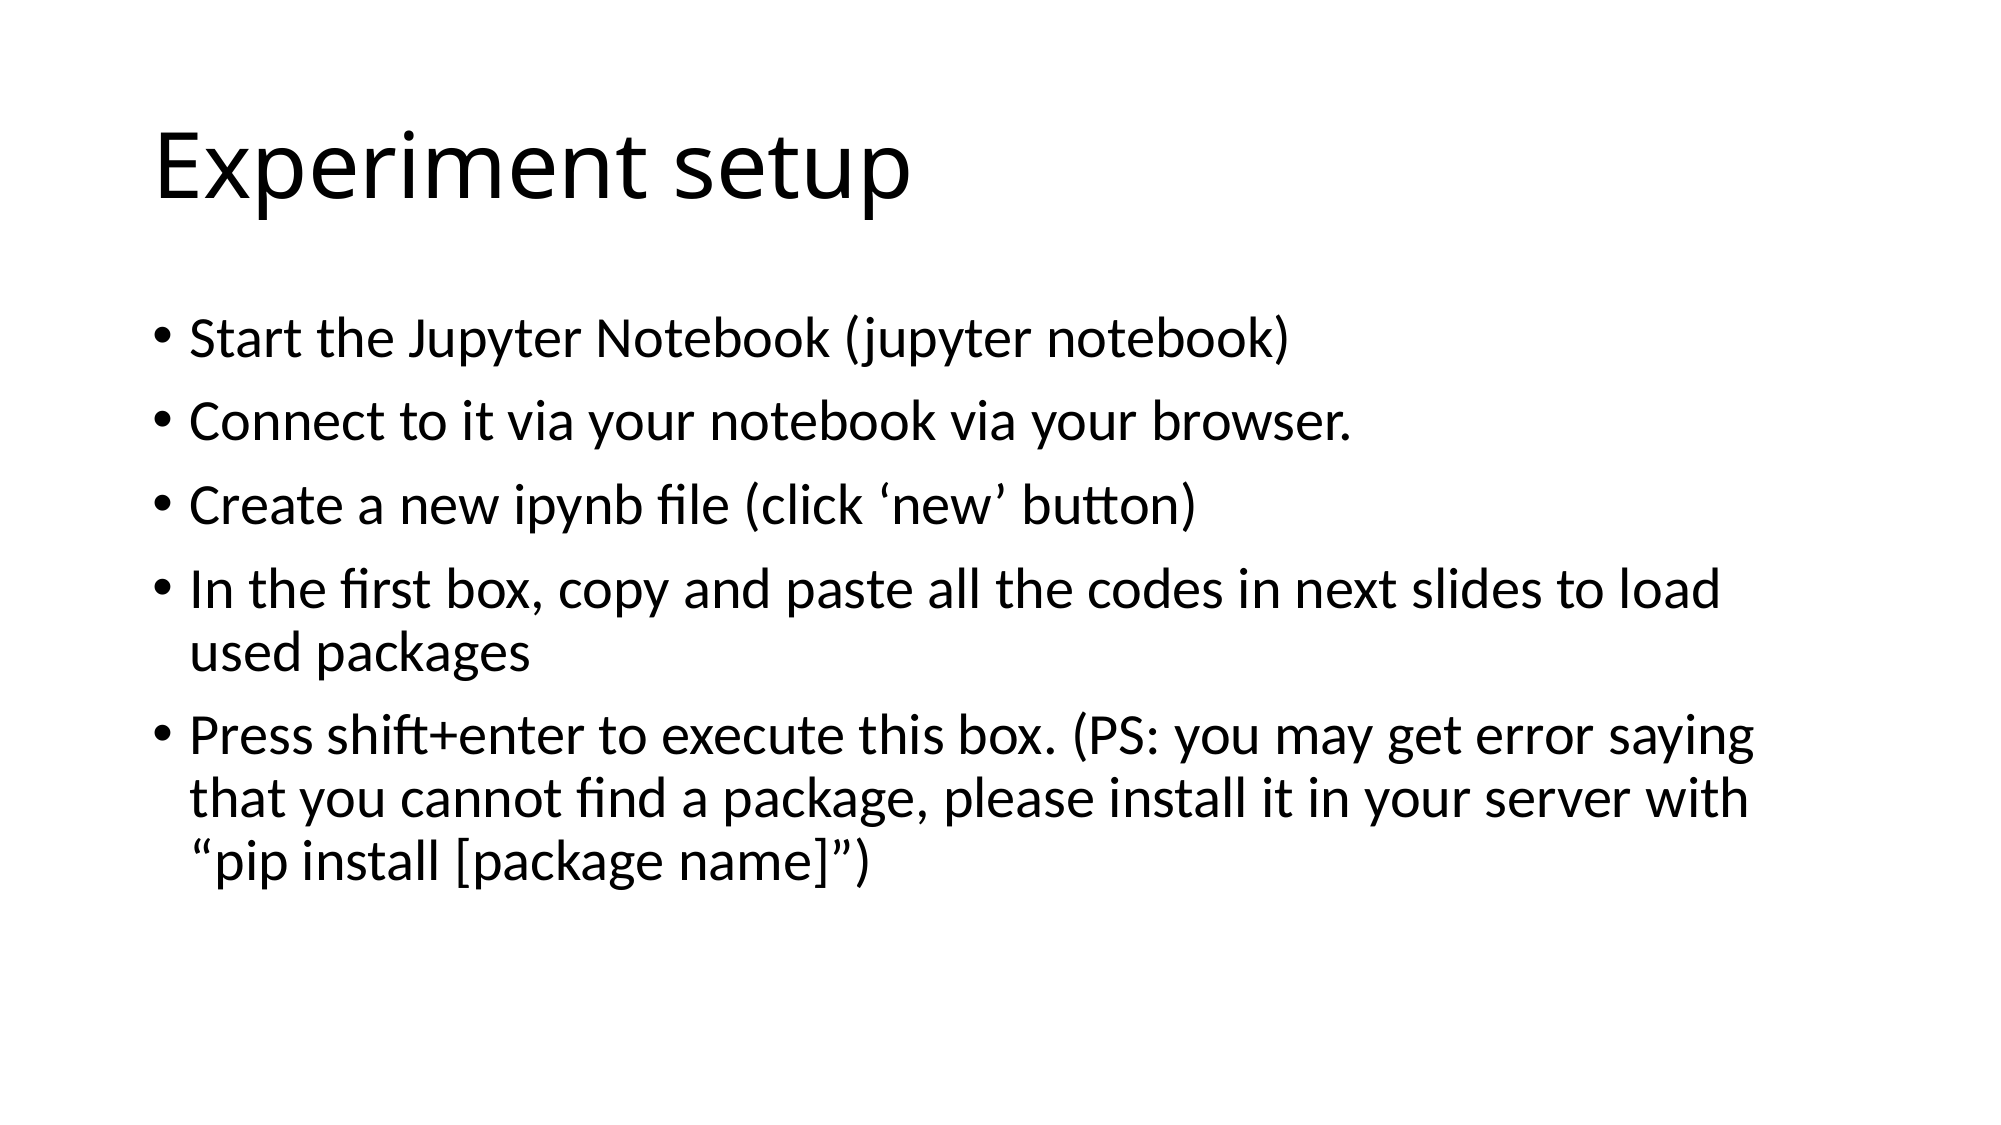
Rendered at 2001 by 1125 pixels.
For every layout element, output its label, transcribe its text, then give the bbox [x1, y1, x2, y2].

list Start the Jupyter Notebook (jupyter notebook) Connect to it via your notebook via your browser. Create a new ipynb file (click ‘new’ button) In the first box, copy and paste all the codes in next slides to load used packages Press shift+enter to execute this box. (PS: you may get error saying that you cannot find a package, please install it in your server with “pip install [package name]”) [137, 299, 1863, 990]
title Experiment setup [137, 59, 1863, 278]
